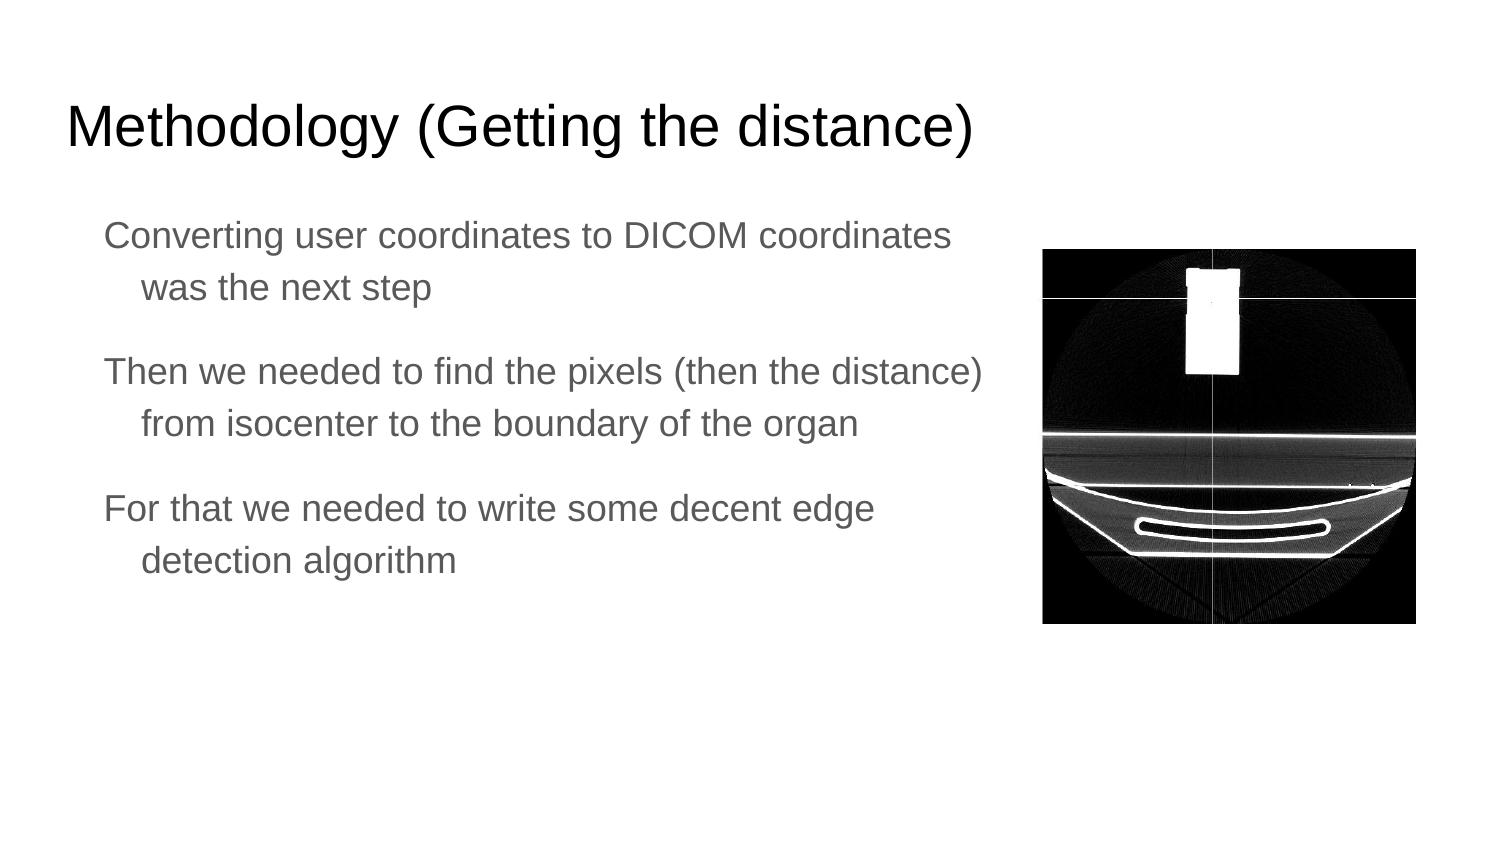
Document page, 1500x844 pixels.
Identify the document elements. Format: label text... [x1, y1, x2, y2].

picture [995, 237, 1463, 654]
title Methodology (Getting the distance) [51, 72, 1449, 167]
list Converting user coordinates to DICOM coordinates was the next step Then we needed to find the pixels (then the distance) from isocenter to the boundary of the organ For that we needed to write some decent edge detection algorithm [51, 189, 1012, 750]
